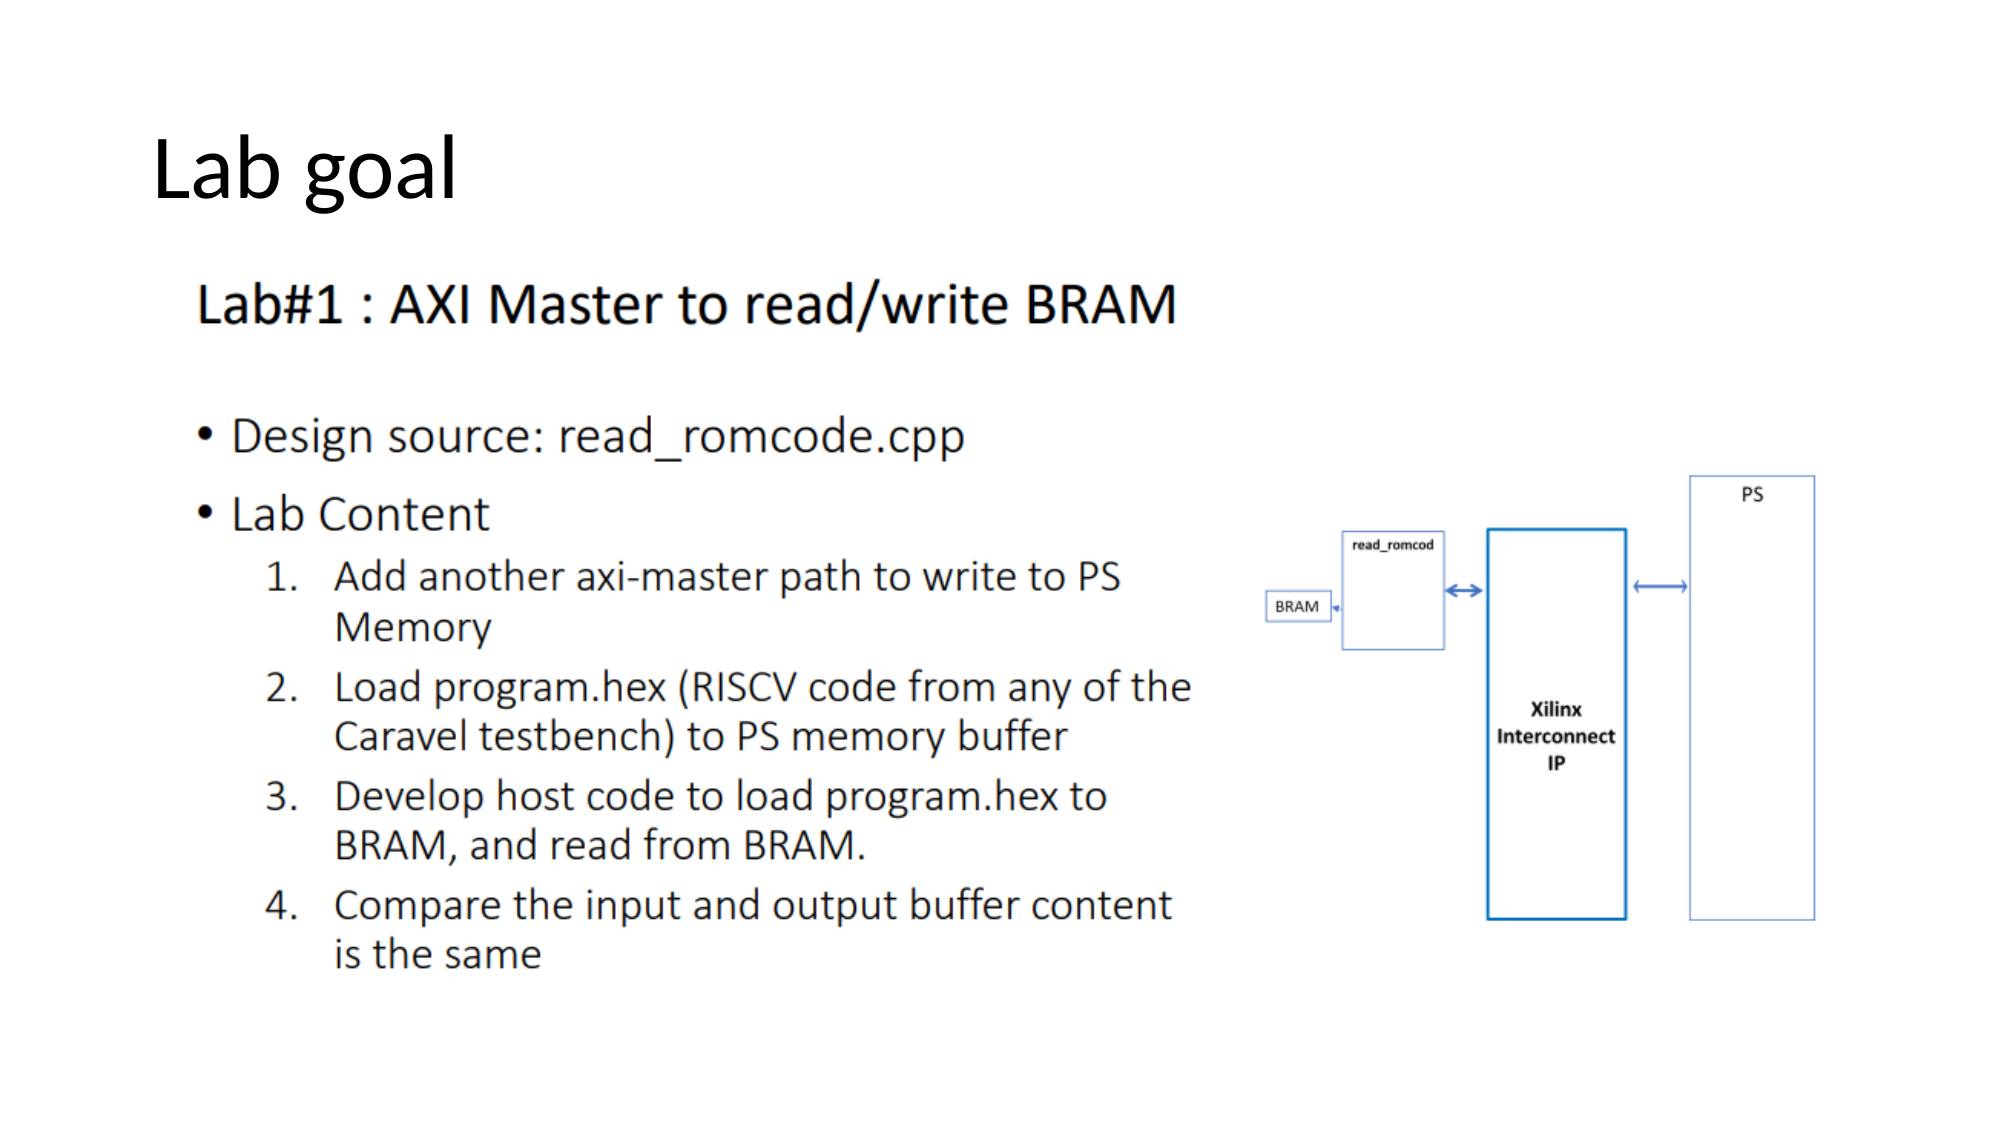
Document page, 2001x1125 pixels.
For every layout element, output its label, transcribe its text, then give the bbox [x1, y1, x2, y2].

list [160, 255, 1840, 1007]
title Lab goal [137, 59, 1863, 278]
